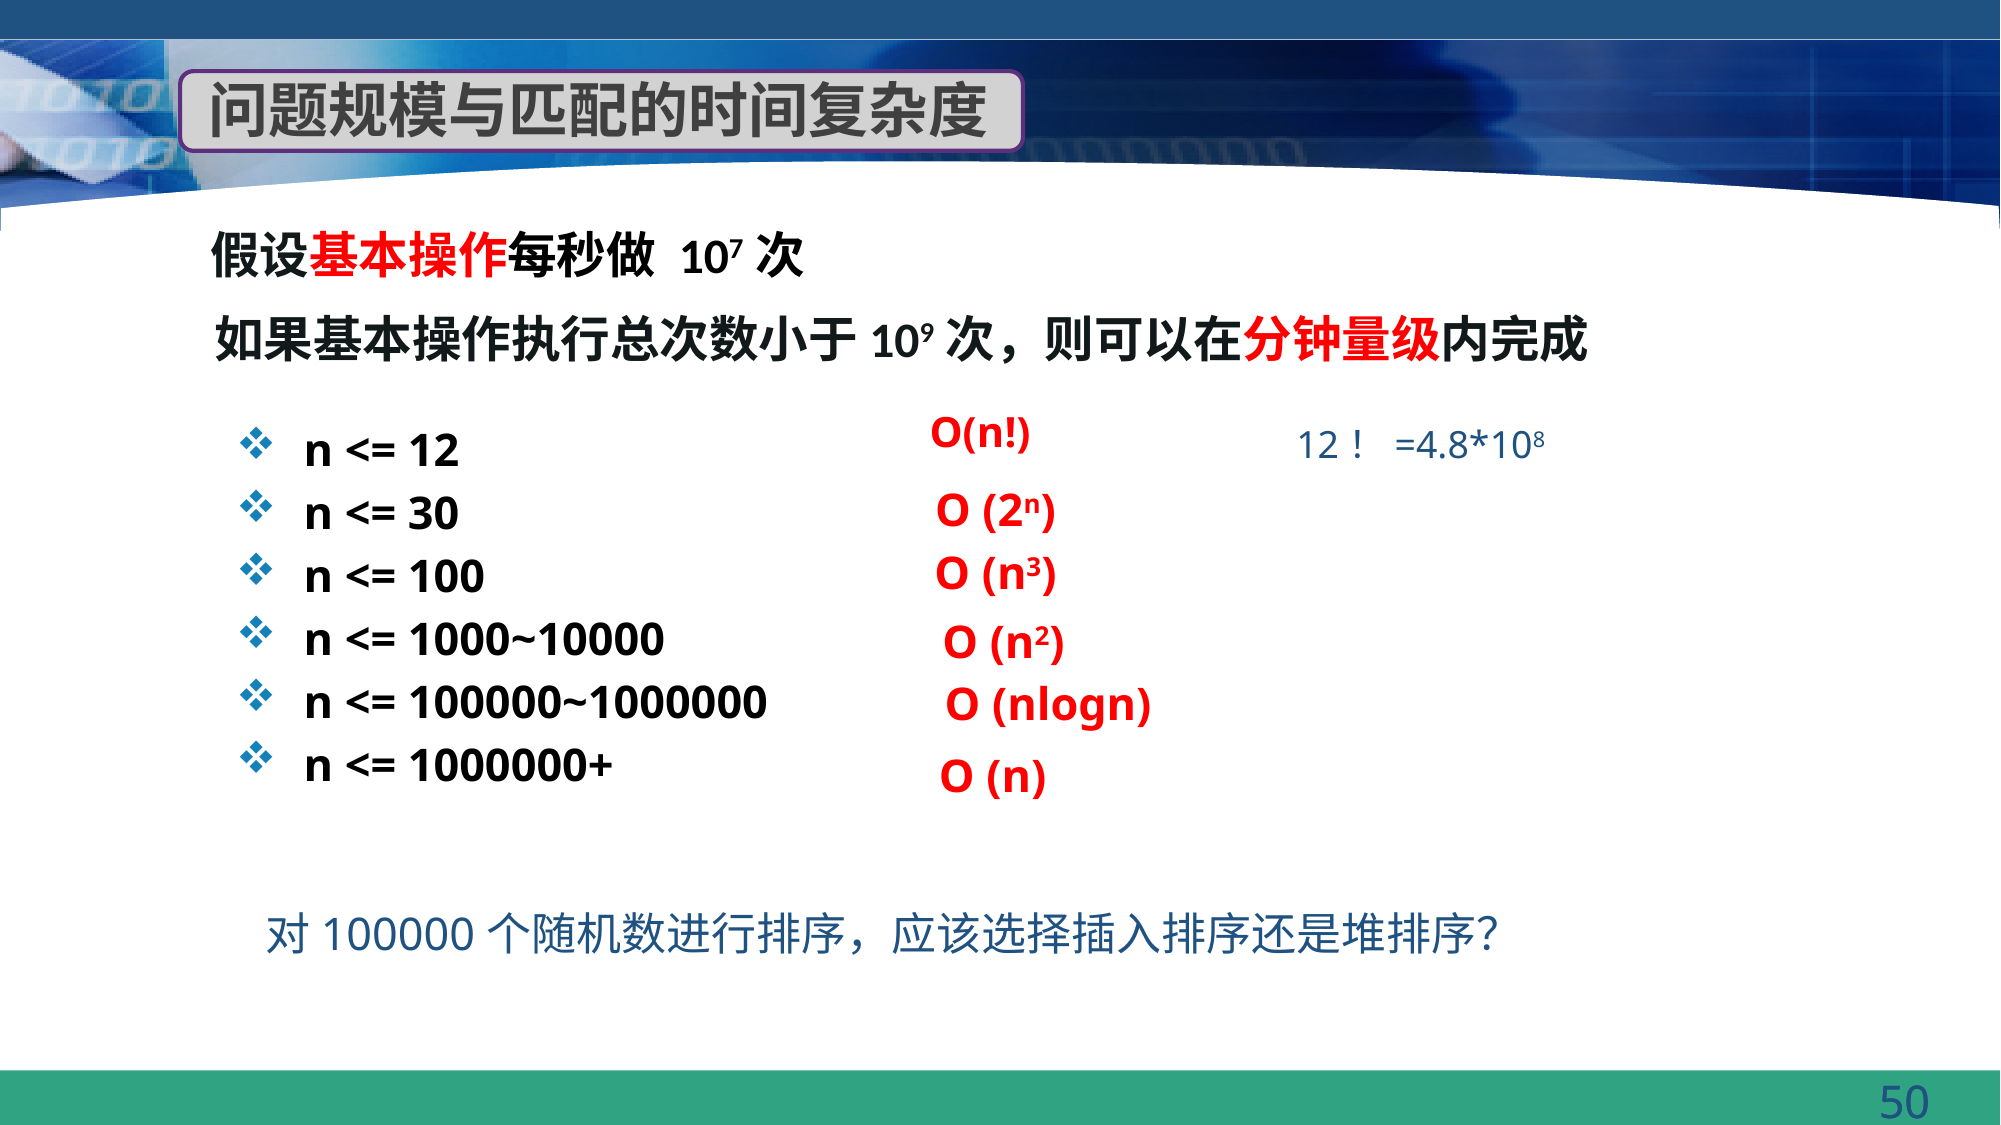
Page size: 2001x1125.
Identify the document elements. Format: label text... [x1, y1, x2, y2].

picture [0, 40, 2000, 213]
text_box O(n!) [914, 398, 1057, 464]
text_box O (n) [924, 739, 1074, 809]
text_box 问题规模与匹配的时间复杂度 [194, 65, 1031, 224]
text_box [178, 69, 194, 153]
text_box 12！=4.8*108 [1281, 413, 1561, 474]
text_box 对100000个随机数进行排序，应该选择插入排序还是堆排序？ [250, 898, 1537, 967]
text_box O (n2) [927, 606, 1092, 675]
text_box 假设基本操作每秒做 107次 [195, 216, 820, 291]
text_box O (2n) [920, 474, 1071, 537]
list n <= 12 n <= 30 n <= 100 n <= 1000~10000 n <= 100000~1000000 n <= 1000000+ [220, 414, 1841, 821]
text_box O (nlogn) [929, 668, 1179, 738]
text_box O (n3) [919, 537, 1072, 607]
text_box 如果基本操作执行总次数小于109次，则可以在分钟量级内完成 [199, 300, 1605, 375]
